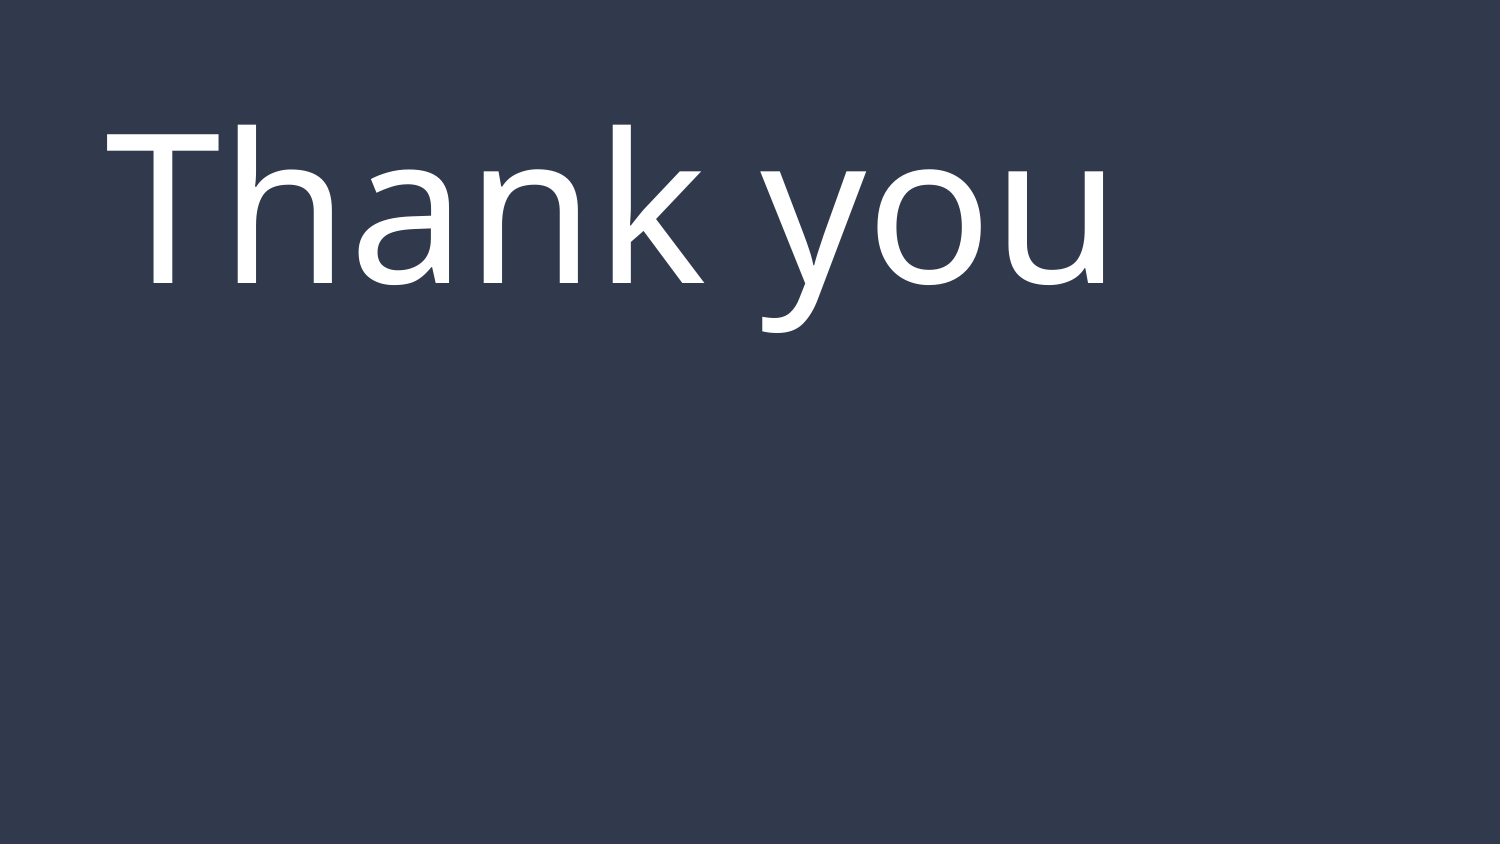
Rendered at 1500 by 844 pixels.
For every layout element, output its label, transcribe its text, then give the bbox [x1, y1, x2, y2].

title Thank you [90, 136, 1315, 341]
